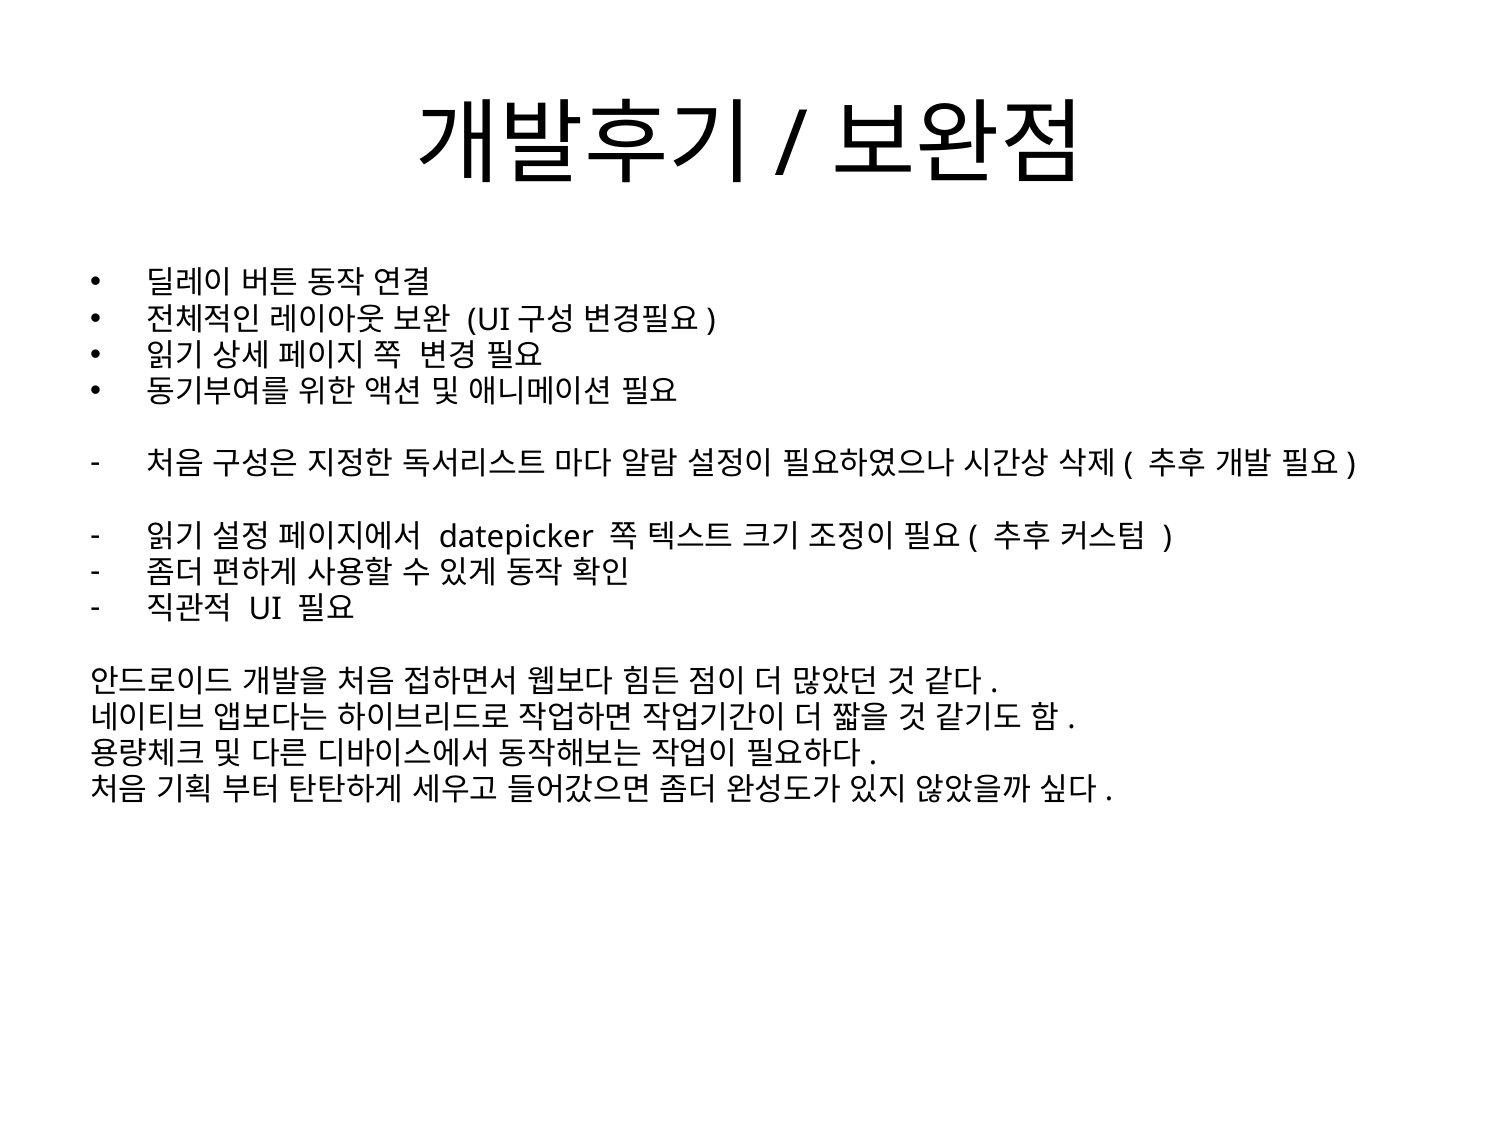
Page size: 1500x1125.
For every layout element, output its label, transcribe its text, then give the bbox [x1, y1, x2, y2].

title 개발후기/보완점 [75, 45, 1425, 233]
list 딜레이 버튼 동작 연결 전체적인 레이아웃 보완 (UI구성 변경필요) 읽기 상세 페이지 쪽 변경 필요 동기부여를 위한 액션 및 애니메이션 필요 처음 구성은 지정한 독서리스트 마다 알람 설정이 필요하였으나 시간상 삭제( 추후 개발 필요) 읽기 설정 페이지에서 datepicker 쪽 텍스트 크기 조정이 필요( 추후 커스텀 ) 좀더 편하게 사용할 수 있게 동작 확인 직관적 UI 필요 안드로이드 개발을 처음 접하면서 웹보다 힘든 점이 더 많았던 것 같다. 네이티브 앱보다는 하이브리드로 작업하면 작업기간이 더 짧을 것 같기도 함. 용량체크 및 다른 디바이스에서 동작해보는 작업이 필요하다. 처음 기획 부터 탄탄하게 세우고 들어갔으면 좀더 완성도가 있지 않았을까 싶다. [75, 262, 1425, 1005]
